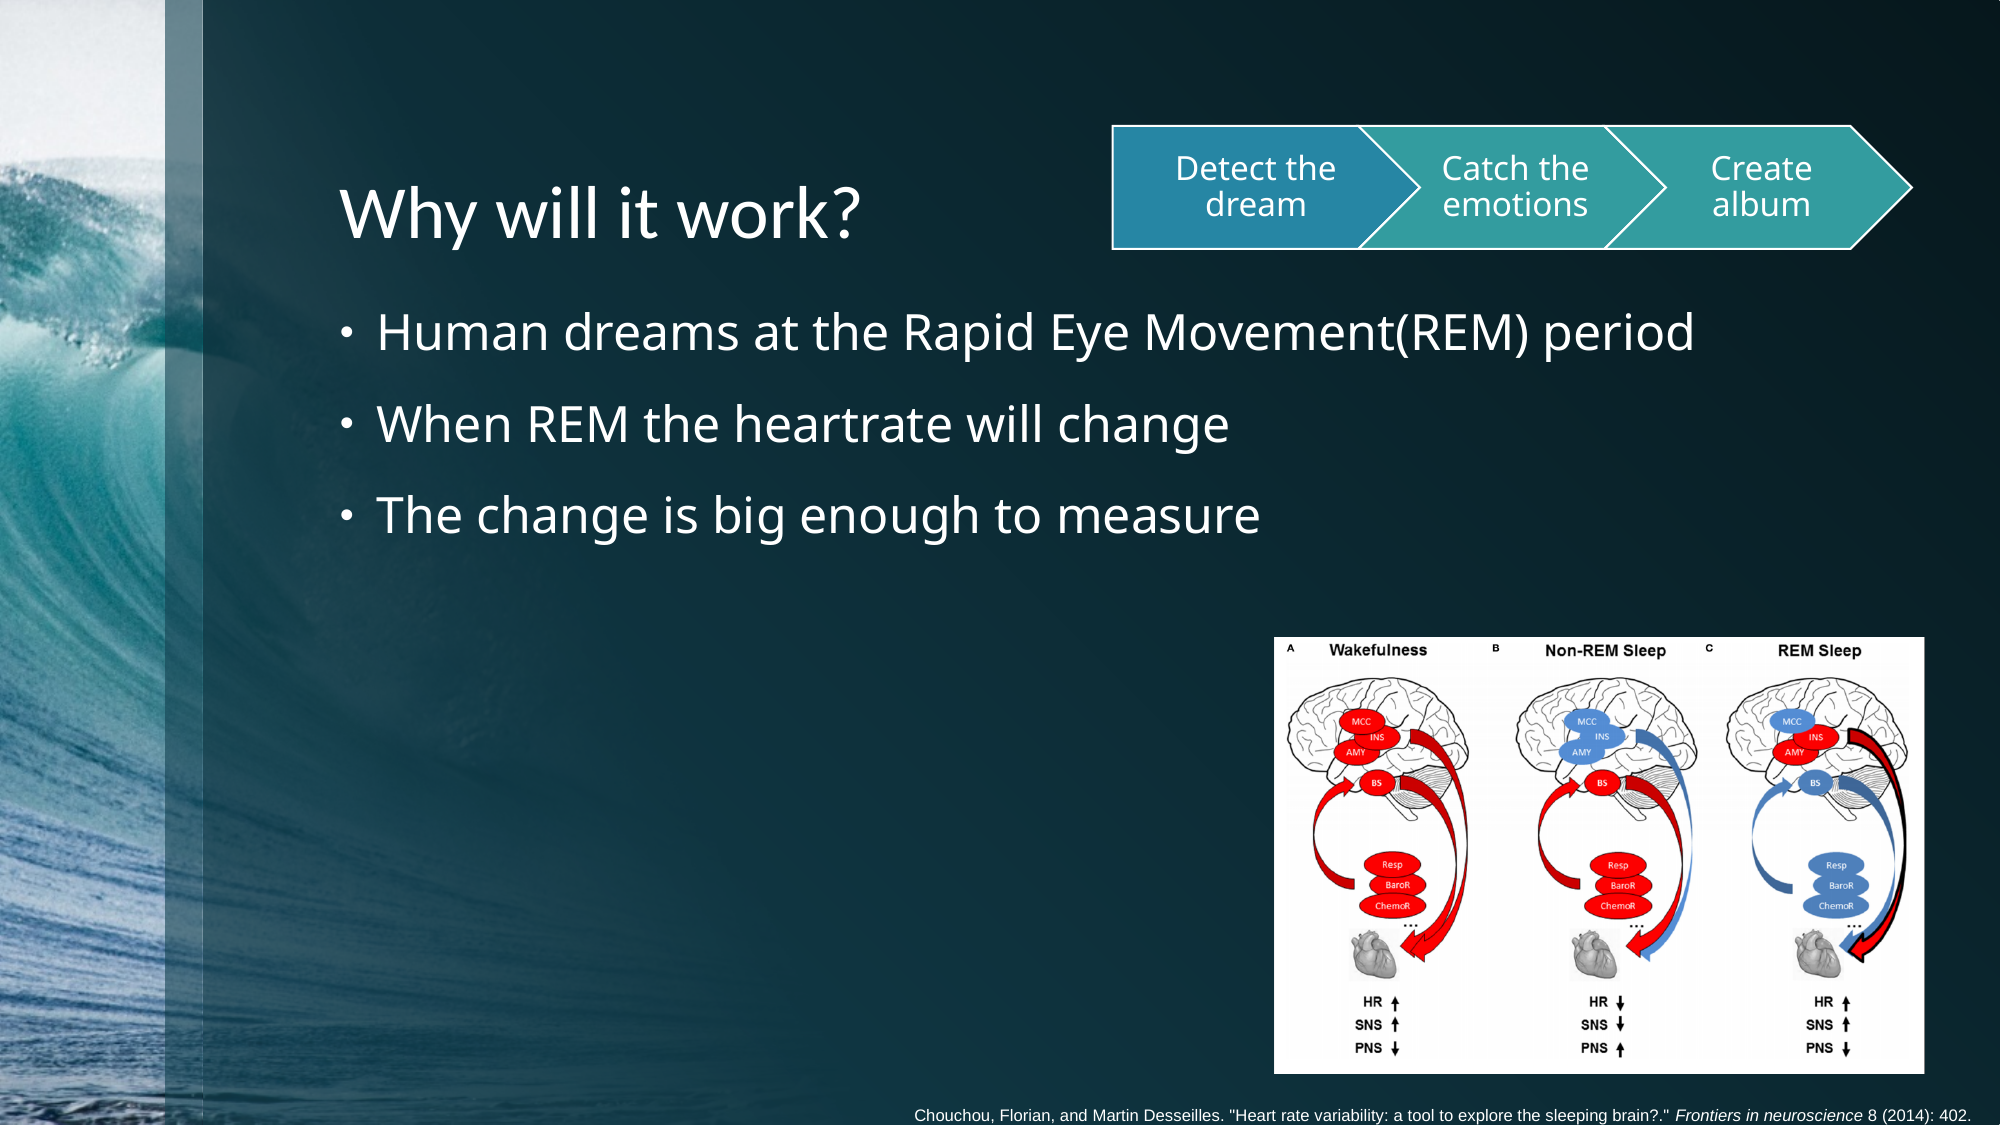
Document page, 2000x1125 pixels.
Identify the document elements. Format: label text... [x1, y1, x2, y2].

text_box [1112, 24, 1913, 350]
picture [0, 0, 2000, 1125]
text_box Chouchou, Florian, and Martin Desseilles. "Heart rate variability: a tool to explore the sleeping brain?." Frontiers in neuroscience 8 (2014): 402. [899, 1097, 2000, 1125]
list Human dreams at the Rapid Eye Movement(REM) period When REM the heartrate will change The change is big enough to measure [324, 299, 1825, 1025]
title Why will it work? [324, 62, 1112, 263]
